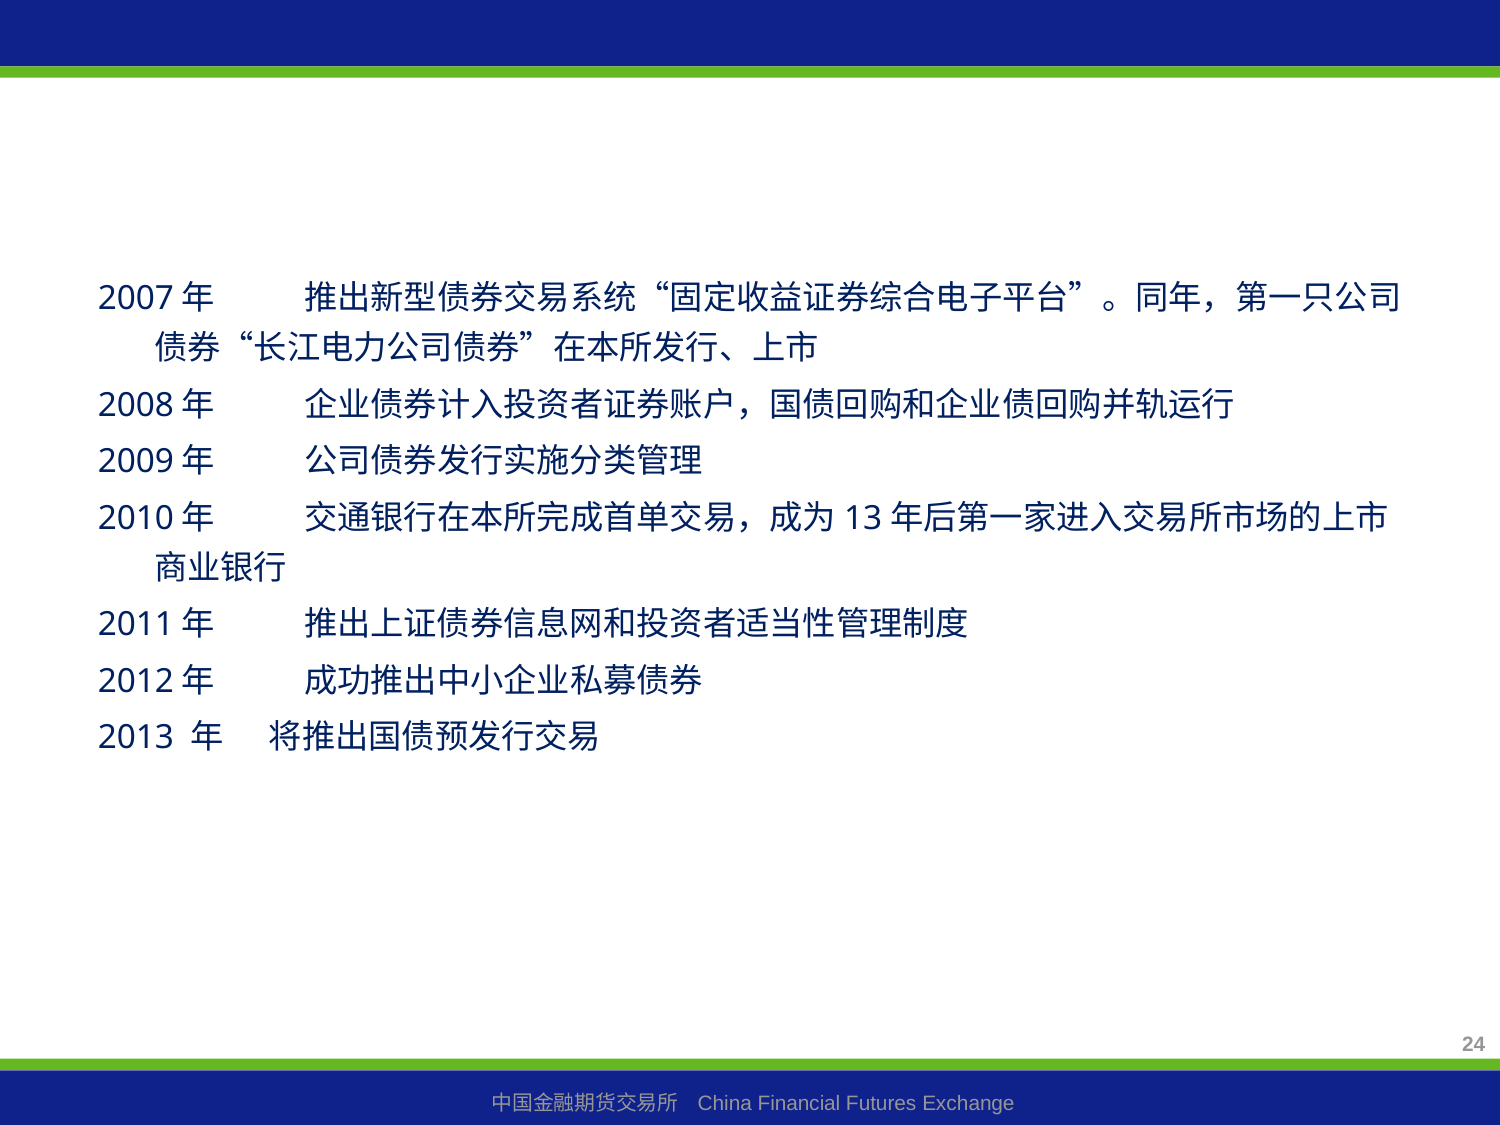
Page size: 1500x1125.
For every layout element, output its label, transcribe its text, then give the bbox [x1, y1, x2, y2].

slide_number 24 [1204, 1022, 1500, 1078]
list 2007年 推出新型债券交易系统“固定收益证券综合电子平台”。同年，第一只公司债券“长江电力公司债券”在本所发行、上市 2008年 企业债券计入投资者证券账户，国债回购和企业债回购并轨运行 2009年 公司债券发行实施分类管理 2010年 交通银行在本所完成首单交易，成为13年后第一家进入交易所市场的上市商业银行 2011年 推出上证债券信息网和投资者适当性管理制度 2012年 成功推出中小企业私募债券 2013 年 将推出国债预发行交易 [82, 211, 1423, 967]
